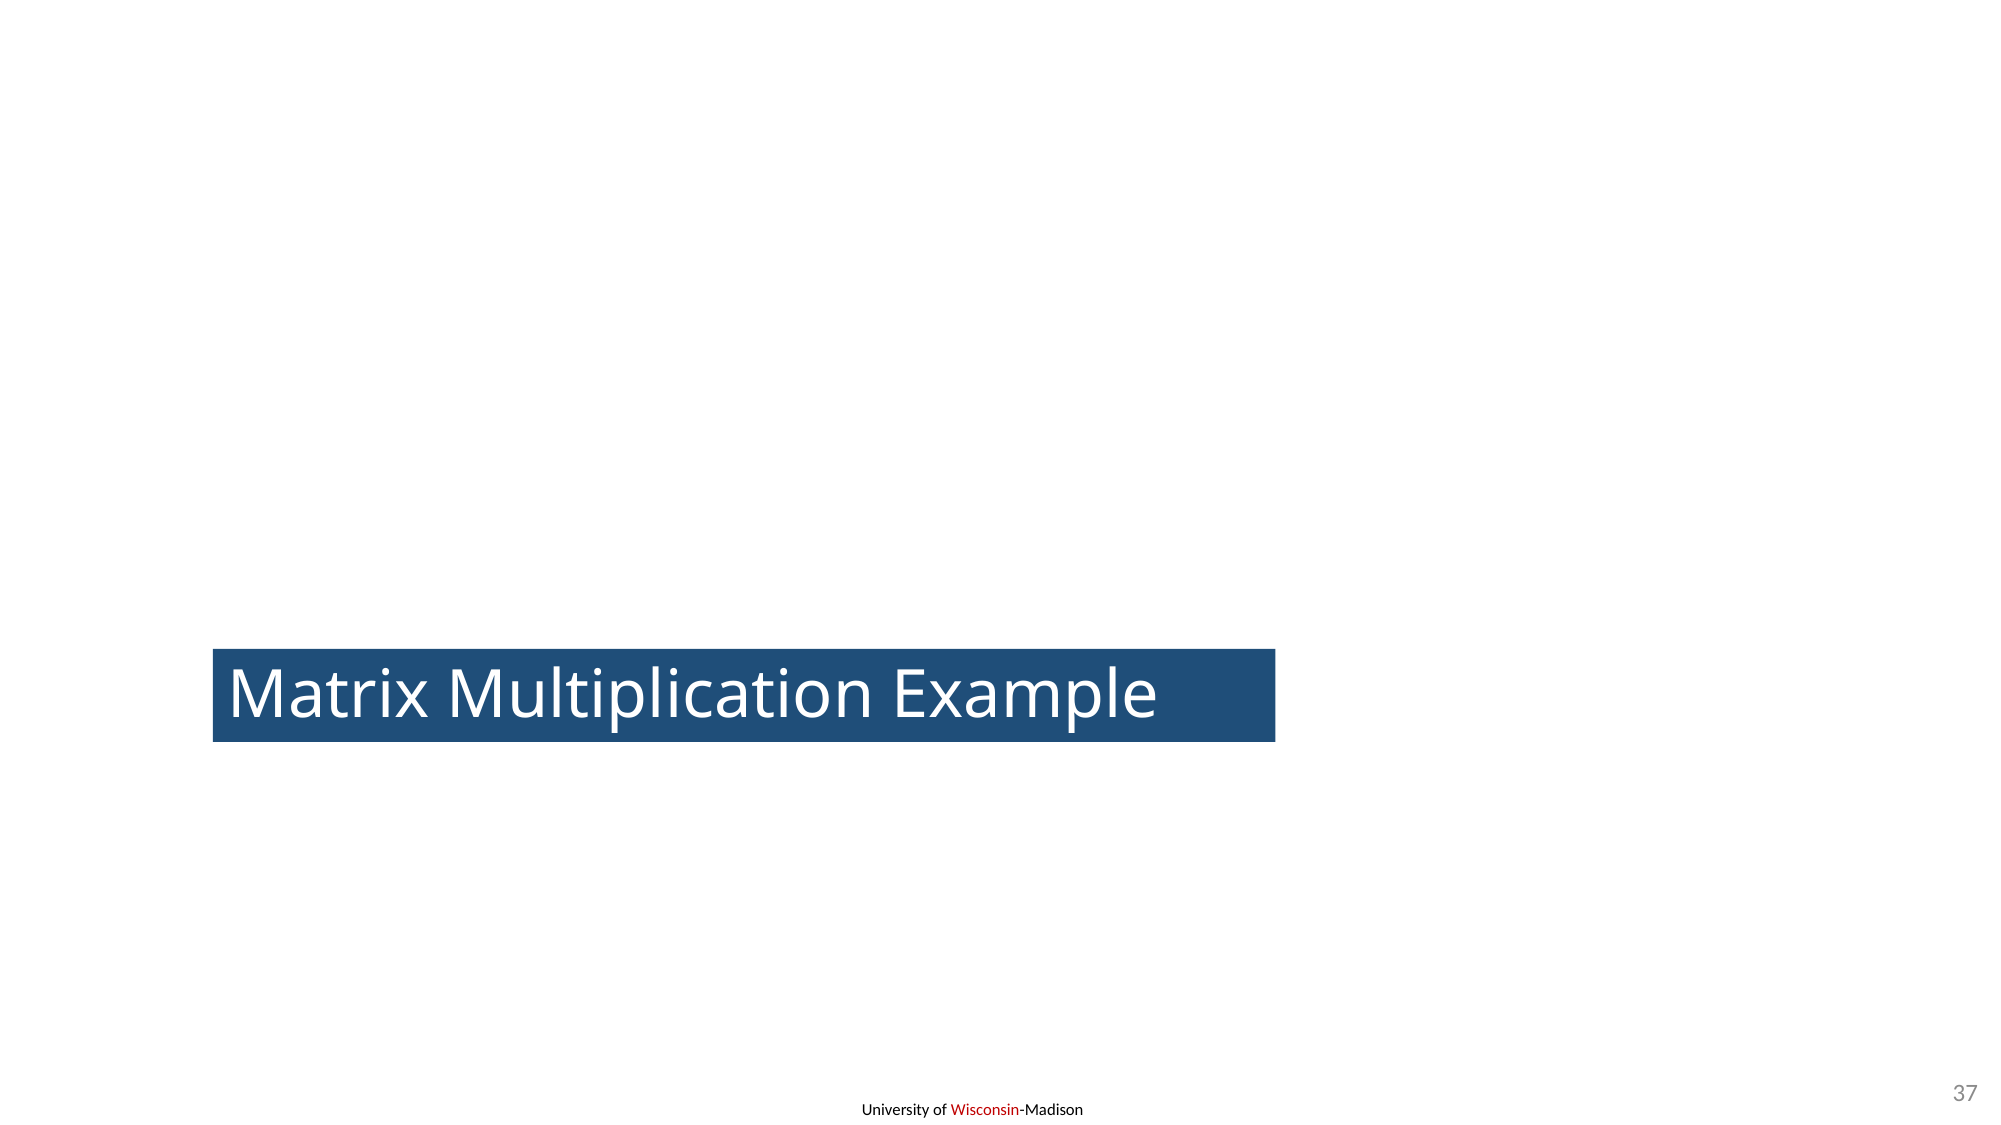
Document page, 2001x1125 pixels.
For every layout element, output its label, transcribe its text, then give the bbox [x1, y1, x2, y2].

text_box Matrix Multiplication Example [212, 648, 1276, 742]
slide_number 37 [1879, 1069, 1994, 1114]
